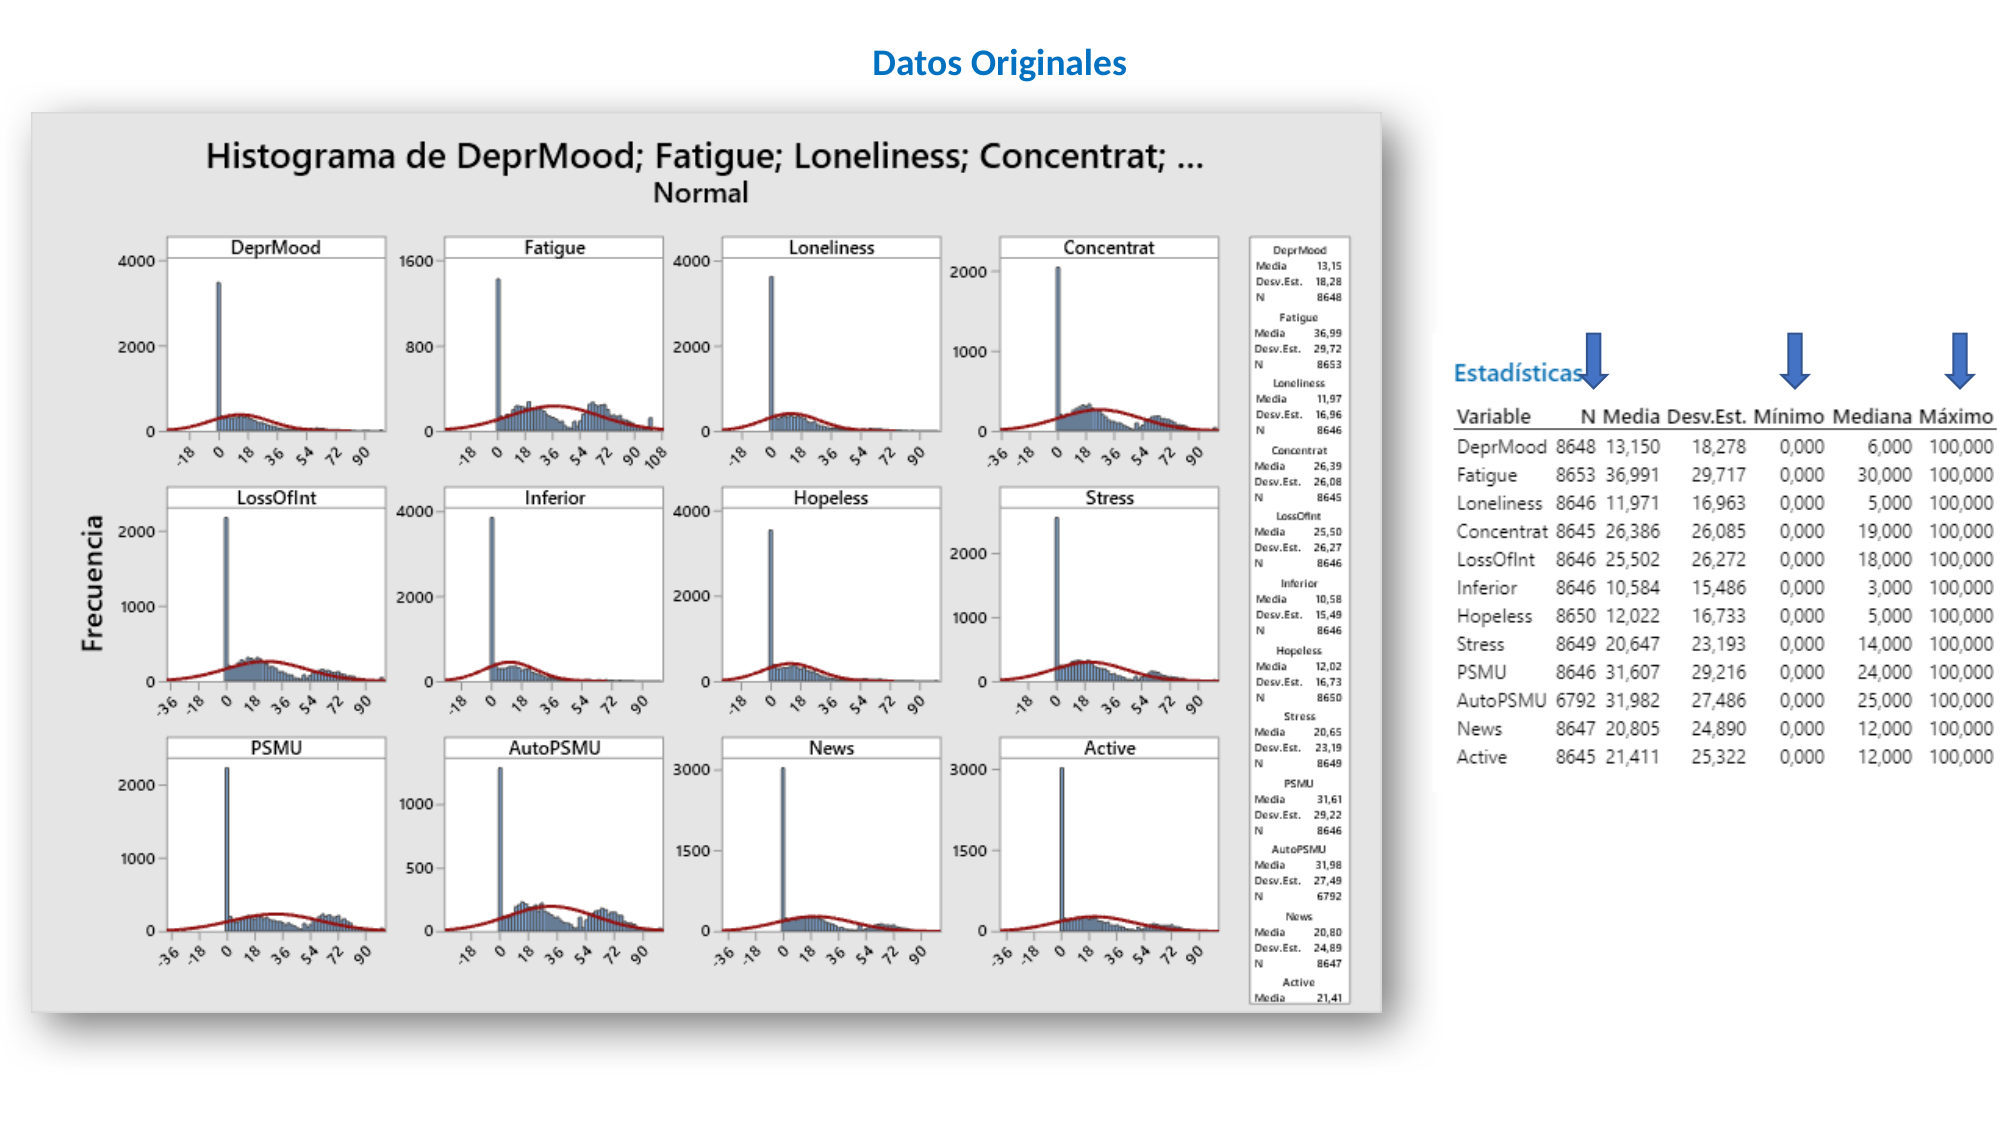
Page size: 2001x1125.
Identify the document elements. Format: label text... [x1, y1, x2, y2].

text_box Datos Originales [743, 30, 1257, 91]
picture [31, 112, 1382, 1013]
picture [1432, 333, 1999, 792]
